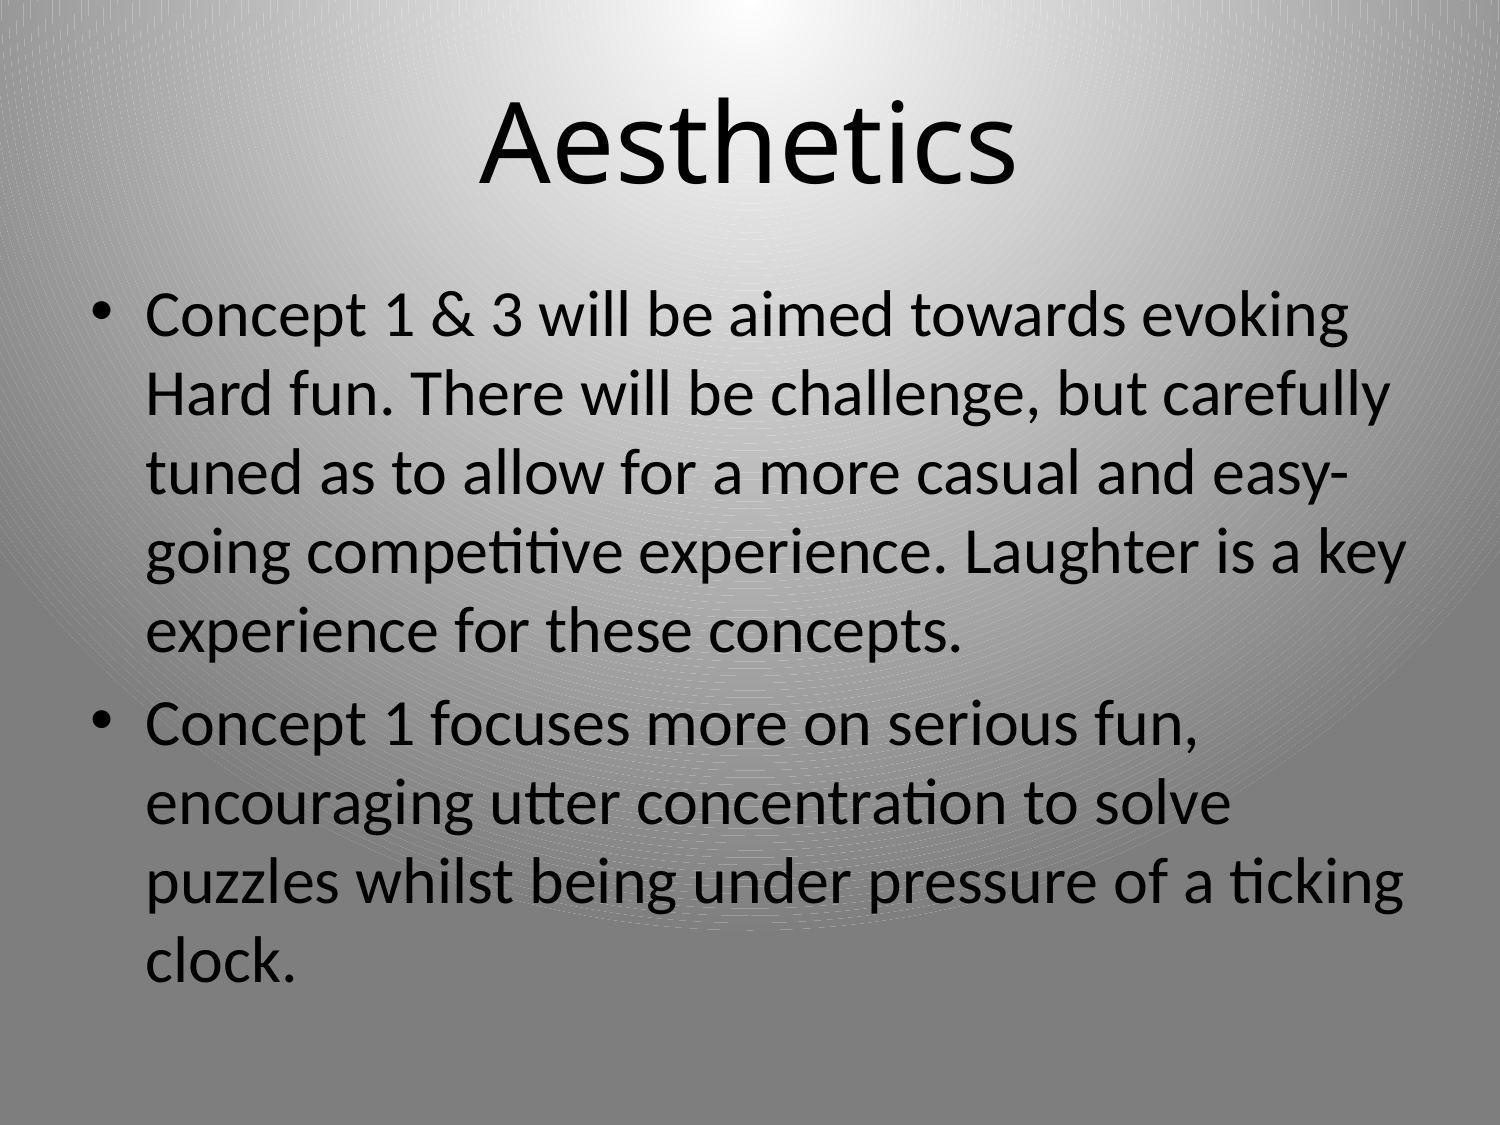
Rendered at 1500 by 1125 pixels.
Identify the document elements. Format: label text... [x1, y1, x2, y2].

title Aesthetics [75, 45, 1425, 233]
list Concept 1 & 3 will be aimed towards evoking Hard fun. There will be challenge, but carefully tuned as to allow for a more casual and easy-going competitive experience. Laughter is a key experience for these concepts. Concept 1 focuses more on serious fun, encouraging utter concentration to solve puzzles whilst being under pressure of a ticking clock. [75, 262, 1425, 1005]
